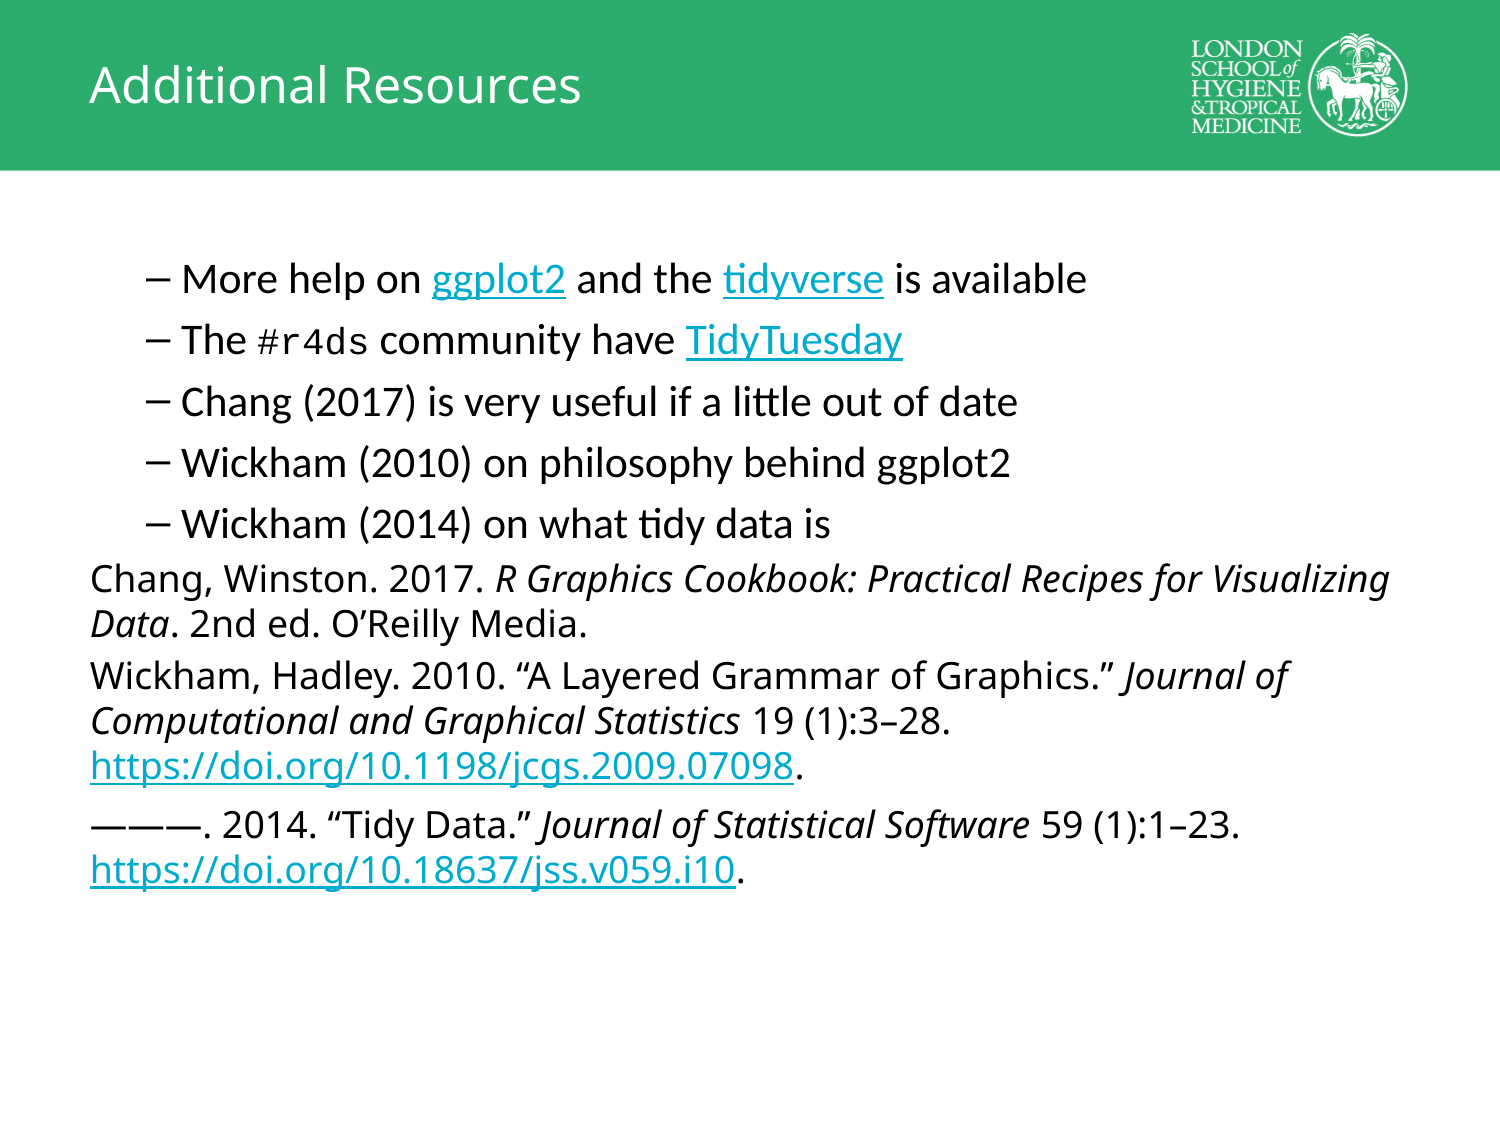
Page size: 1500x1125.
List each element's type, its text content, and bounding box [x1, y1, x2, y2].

title Additional Resources [75, 45, 1175, 148]
picture [0, 0, 1500, 1125]
list More help on ggplot2 and the tidyverse is available The #r4ds community have TidyTuesday Chang (2017) is very useful if a little out of date Wickham (2010) on philosophy behind ggplot2 Wickham (2014) on what tidy data is Chang, Winston. 2017. R Graphics Cookbook: Practical Recipes for Visualizing Data. 2nd ed. O’Reilly Media. Wickham, Hadley. 2010. “A Layered Grammar of Graphics.” Journal of Computational and Graphical Statistics 19 (1):3–28. https://doi.org/10.1198/jcgs.2009.07098. ———. 2014. “Tidy Data.” Journal of Statistical Software 59 (1):1–23. https://doi.org/10.18637/jss.v059.i10. [75, 242, 1425, 1034]
